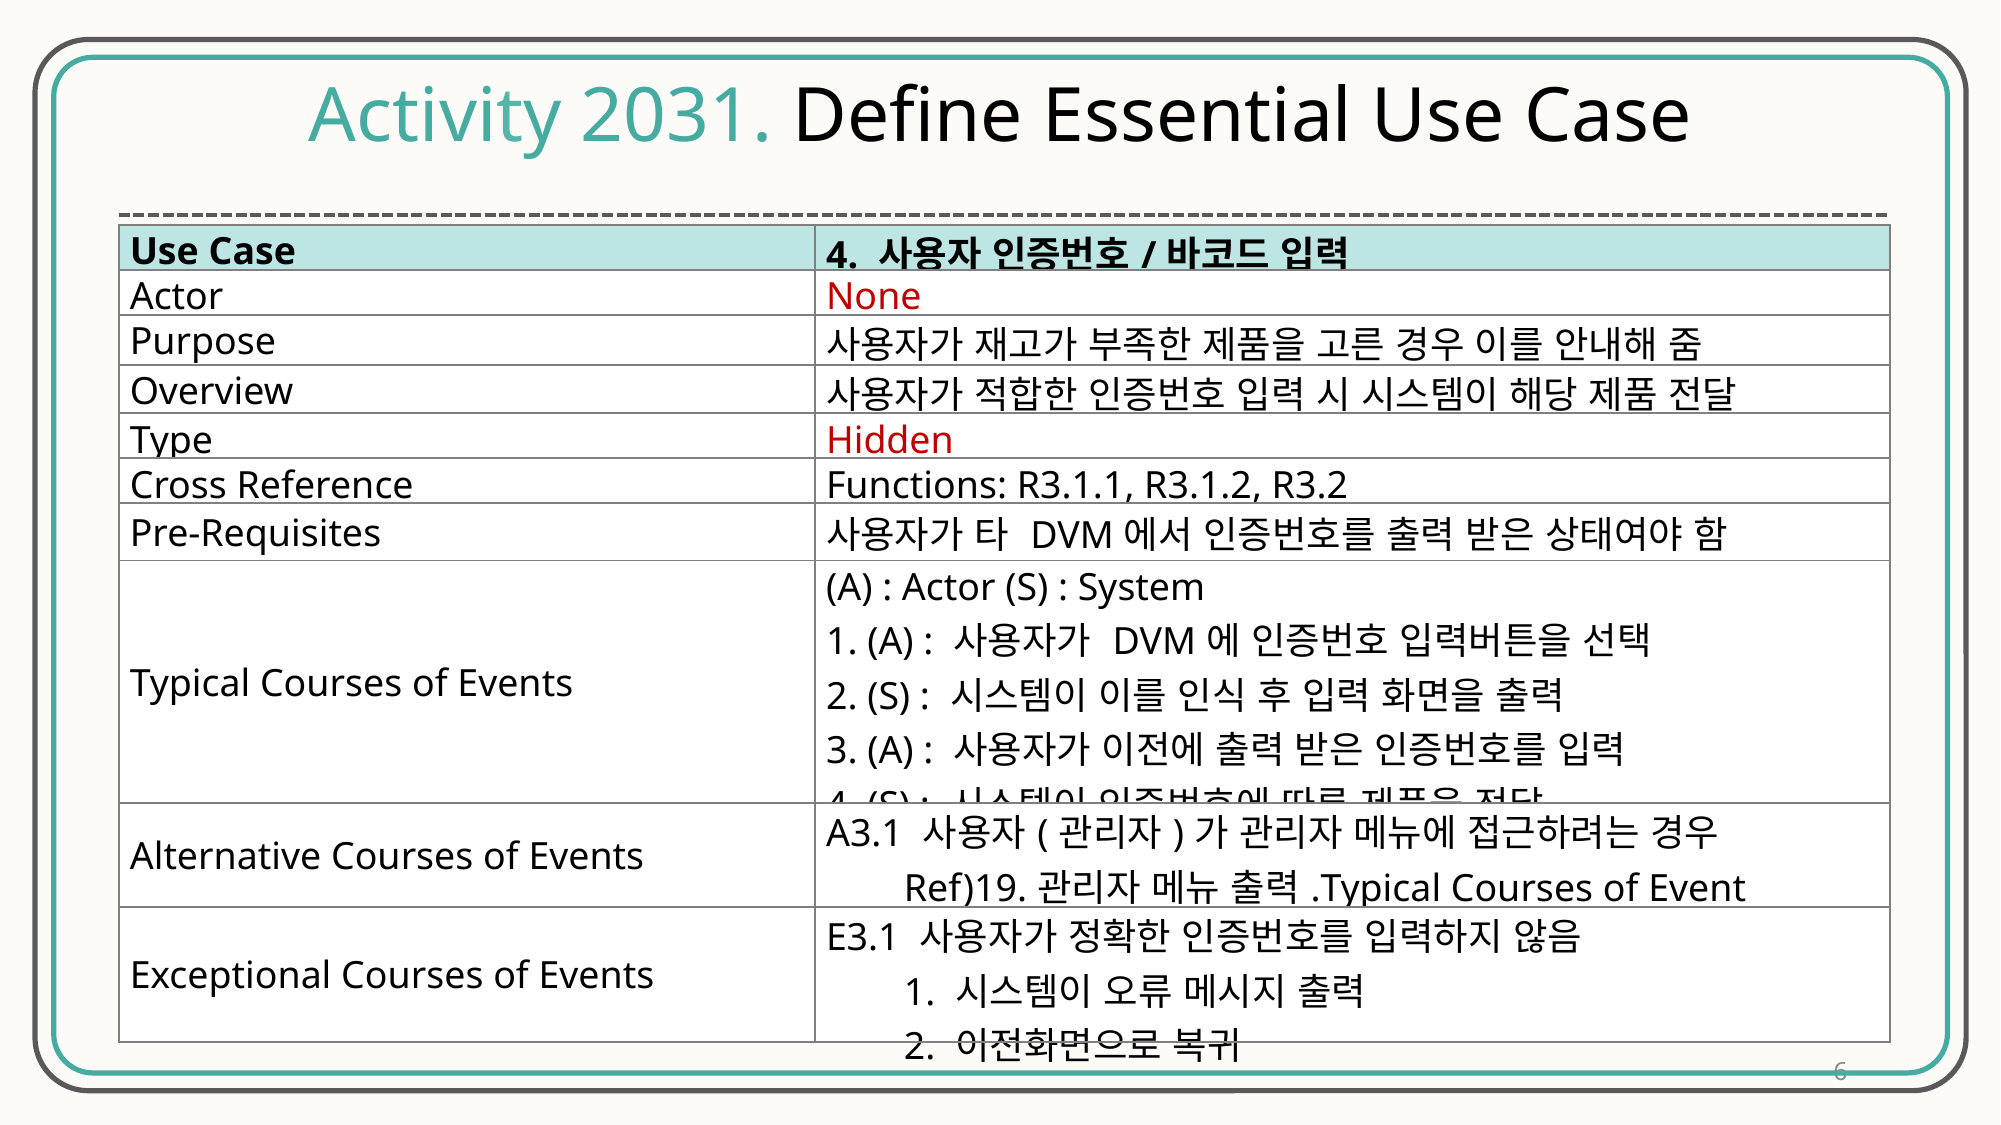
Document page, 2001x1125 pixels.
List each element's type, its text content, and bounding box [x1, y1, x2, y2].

table_cell Type [120, 414, 814, 457]
table_cell Pre-Requisites [120, 504, 814, 560]
table_cell Exceptional Courses of Events [120, 908, 814, 1041]
table_cell 사용자가 재고가 부족한 제품을 고른 경우 이를 안내해 줌 [816, 316, 1889, 364]
table_cell Functions: R3.1.1, R3.1.2, R3.2 [816, 459, 1889, 502]
table_cell Cross Reference [120, 459, 814, 502]
table_cell A3.1 사용자(관리자)가 관리자 메뉴에 접근하려는 경우 Ref)19.관리자 메뉴 출력.Typical Courses of Event [816, 804, 1889, 906]
table_cell 사용자가 타 DVM에서 인증번호를 출력 받은 상태여야 함 [816, 504, 1889, 560]
table_cell E3.1 사용자가 정확한 인증번호를 입력하지 않음 1. 시스템이 오류 메시지 출력 2. 이전화면으로 복귀 [816, 908, 1889, 1041]
table_cell 사용자가 적합한 인증번호 입력 시 시스템이 해당 제품 전달 [816, 366, 1889, 412]
table_cell Overview [120, 366, 814, 412]
table_cell Typical Courses of Events [120, 561, 814, 802]
table_header Use Case [120, 226, 814, 269]
table_cell Hidden [816, 414, 1889, 457]
table_header 4. 사용자 인증번호/바코드 입력 [816, 226, 1889, 269]
table_cell Actor [120, 271, 814, 314]
slide_number 6 [1412, 1042, 1863, 1103]
table_cell (A) : Actor (S) : System 1. (A) : 사용자가 DVM에 인증번호 입력버튼을 선택 2. (S) : 시스템이 이를 인식 후 입력 화면을 출력 3. (A) : 사용자가 이전에 출력 받은 인증번호를 입력 4. (S) : 시스템이 인증번호에 따른 제품을 전달 [816, 561, 1889, 802]
table_cell Purpose [120, 316, 814, 364]
table_cell Alternative Courses of Events [120, 804, 814, 906]
text_box [33, 38, 1968, 1092]
table_cell None [816, 271, 1889, 314]
